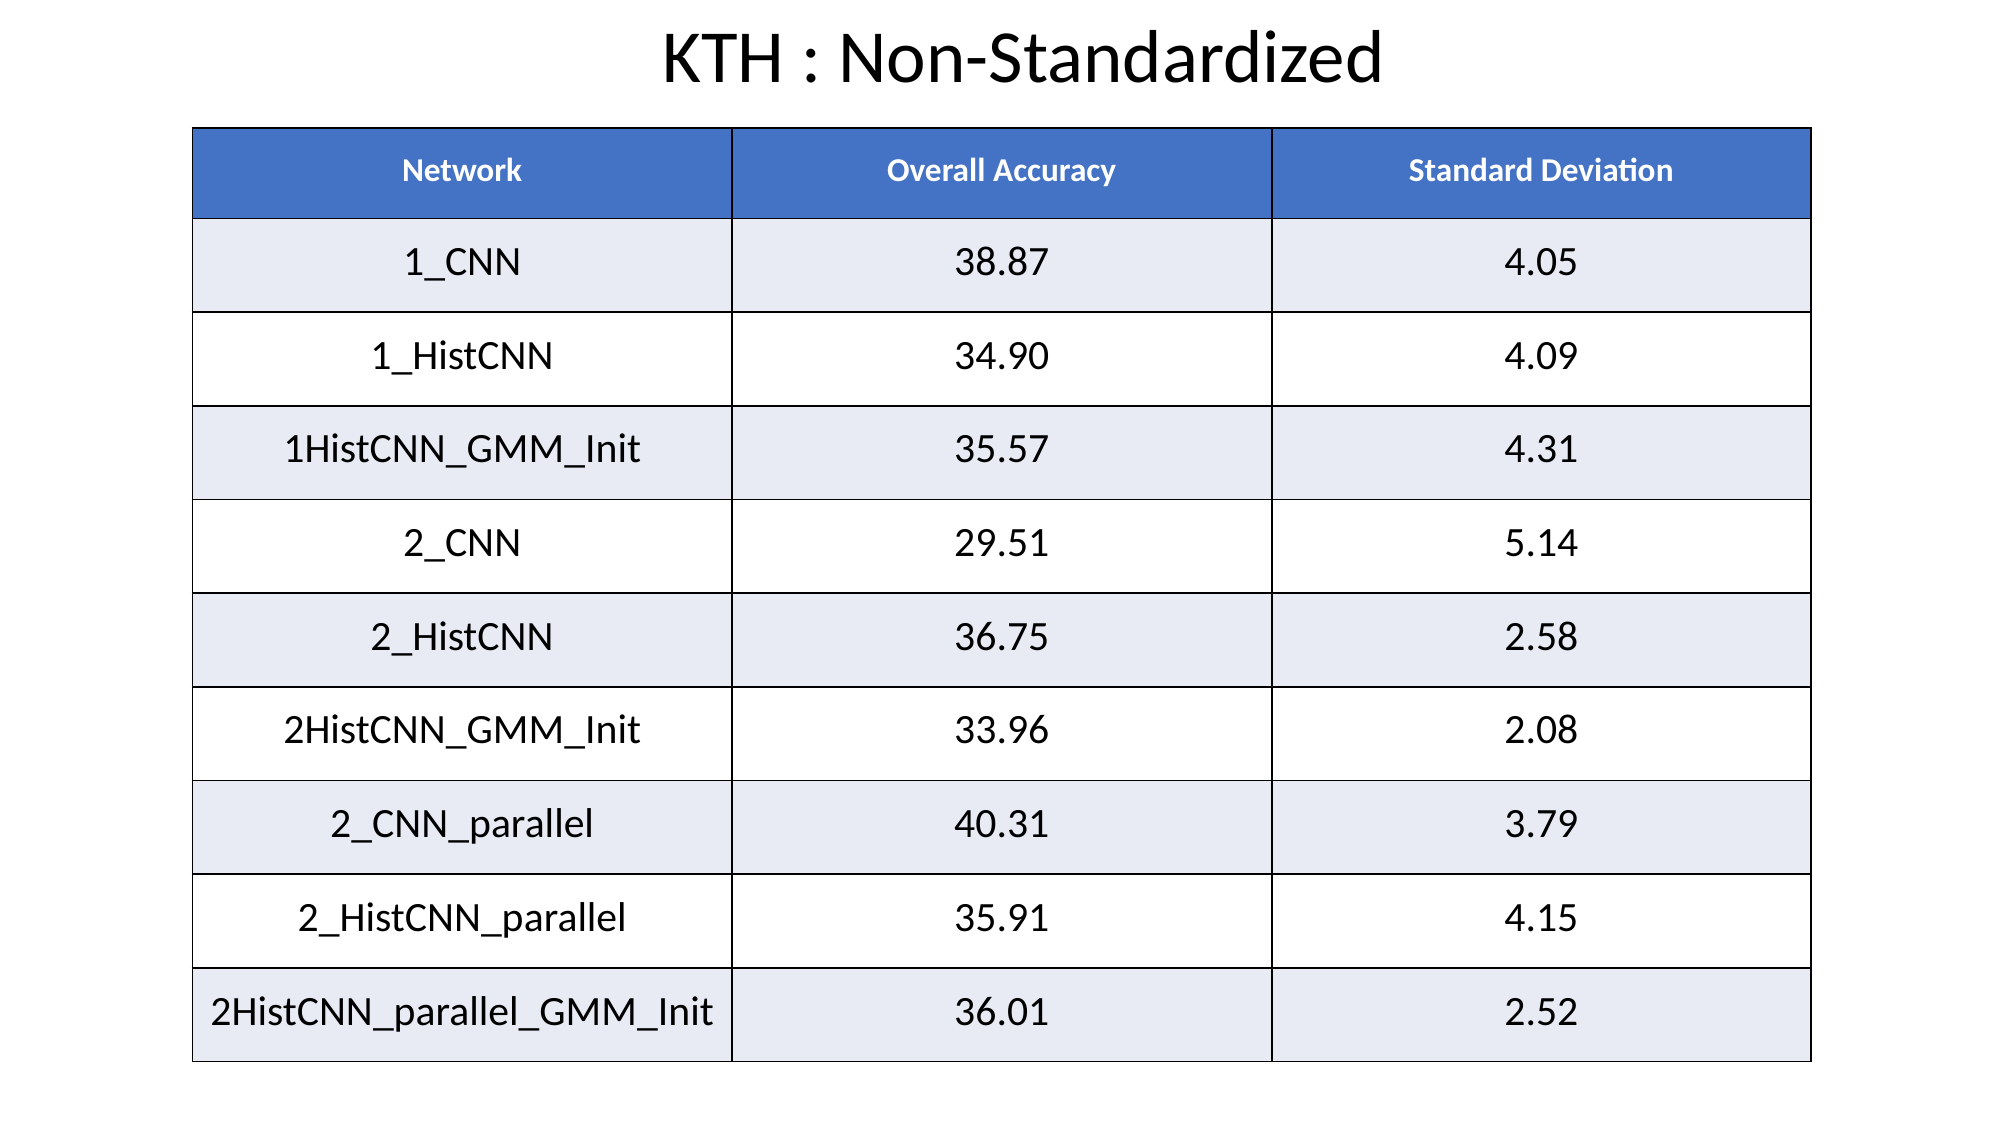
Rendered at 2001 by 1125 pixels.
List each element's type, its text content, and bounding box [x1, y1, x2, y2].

table_cell 2.08 [1273, 688, 1810, 780]
table_cell 1_CNN [193, 219, 731, 311]
table_cell 36.75 [733, 594, 1271, 686]
table_cell 29.51 [733, 500, 1271, 592]
table_cell 38.87 [733, 219, 1271, 311]
table_cell 36.01 [733, 969, 1271, 1061]
table_cell 2_HistCNN [193, 594, 731, 686]
table_cell 2.58 [1273, 594, 1810, 686]
text_box KTH : Non-Standardized [647, 0, 1401, 105]
table_cell 4.31 [1273, 407, 1810, 499]
table_header Overall Accuracy [733, 129, 1271, 218]
table_cell 40.31 [733, 781, 1271, 873]
table_cell 1HistCNN_GMM_Init [193, 407, 731, 499]
table_header Network [193, 129, 731, 218]
table_cell 3.79 [1273, 781, 1810, 873]
table_cell 2HistCNN_parallel_GMM_Init [193, 969, 731, 1061]
table_cell 34.90 [733, 313, 1271, 405]
table_cell 2.52 [1273, 969, 1810, 1061]
table_cell 1_HistCNN [193, 313, 731, 405]
table_cell 2_HistCNN_parallel [193, 875, 731, 967]
table_cell 35.57 [733, 407, 1271, 499]
table_cell 5.14 [1273, 500, 1810, 592]
table_cell 35.91 [733, 875, 1271, 967]
table_cell 2_CNN [193, 500, 731, 592]
table_cell 2_CNN_parallel [193, 781, 731, 873]
table_cell 4.15 [1273, 875, 1810, 967]
table_cell 2HistCNN_GMM_Init [193, 688, 731, 780]
table_cell 4.09 [1273, 313, 1810, 405]
table_cell 33.96 [733, 688, 1271, 780]
table_cell 4.05 [1273, 219, 1810, 311]
table_header Standard Deviation [1273, 129, 1810, 218]
